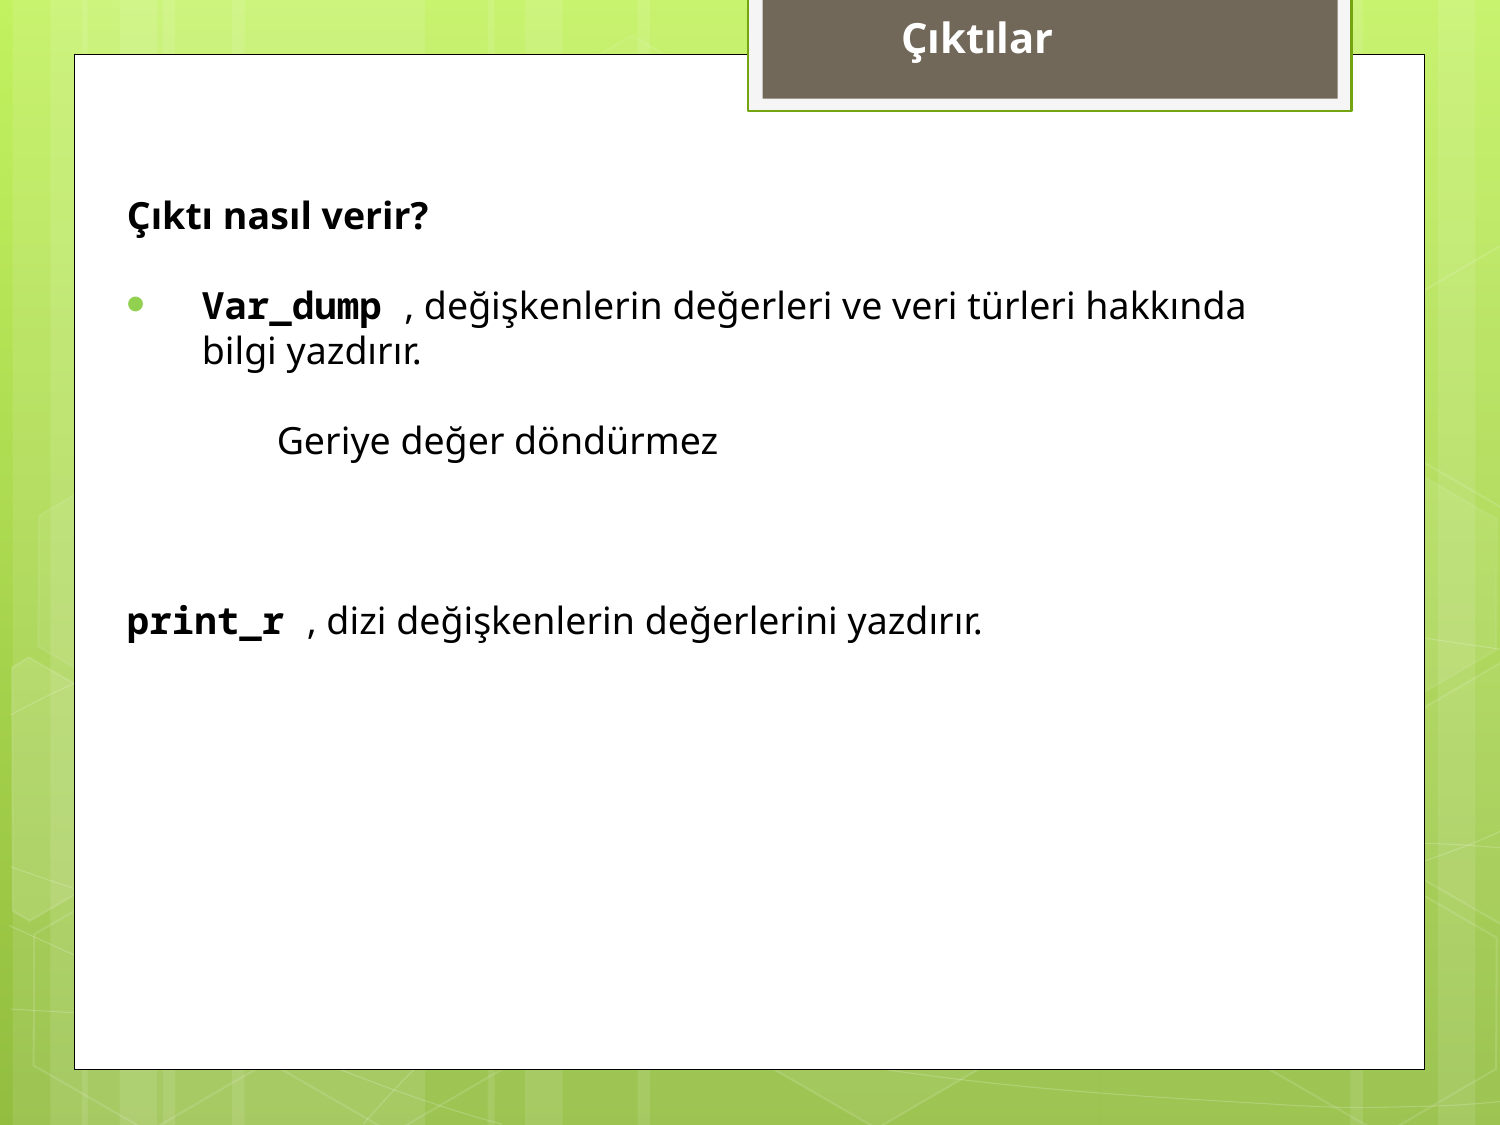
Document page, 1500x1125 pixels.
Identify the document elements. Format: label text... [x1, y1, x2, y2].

text_box Çıktı nasıl verir? Var_dump , değişkenlerin değerleri ve veri türleri hakkında bilgi yazdırır. Geriye değer döndürmez print_r , dizi değişkenlerin değerlerini yazdırır. [112, 184, 1270, 740]
text_box Çıktılar [886, 4, 1069, 70]
